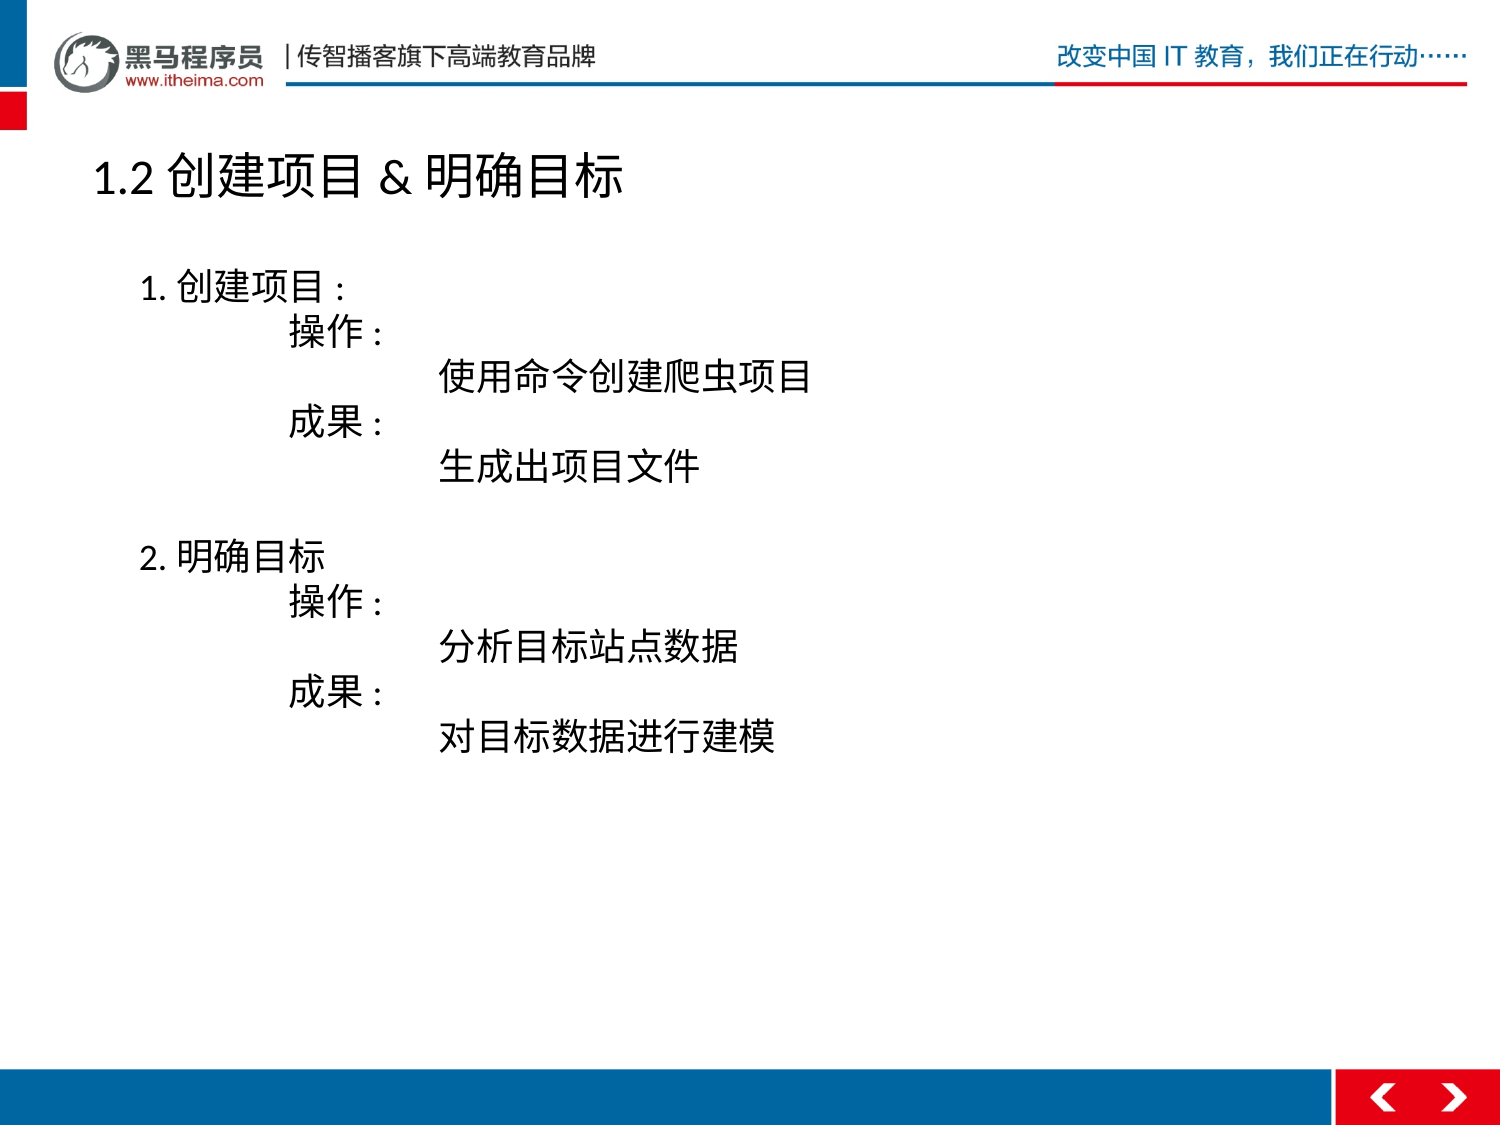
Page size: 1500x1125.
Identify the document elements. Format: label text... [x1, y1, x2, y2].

text_box 1.2创建项目&明确目标 [76, 137, 1427, 257]
picture [0, 0, 1500, 1125]
text_box 1.创建项目: 操作: 使用命令创建爬虫项目 成果: 生成出项目文件 2.明确目标 操作: 分析目标站点数据 成果: 对目标数据进行建模 [123, 255, 1365, 766]
